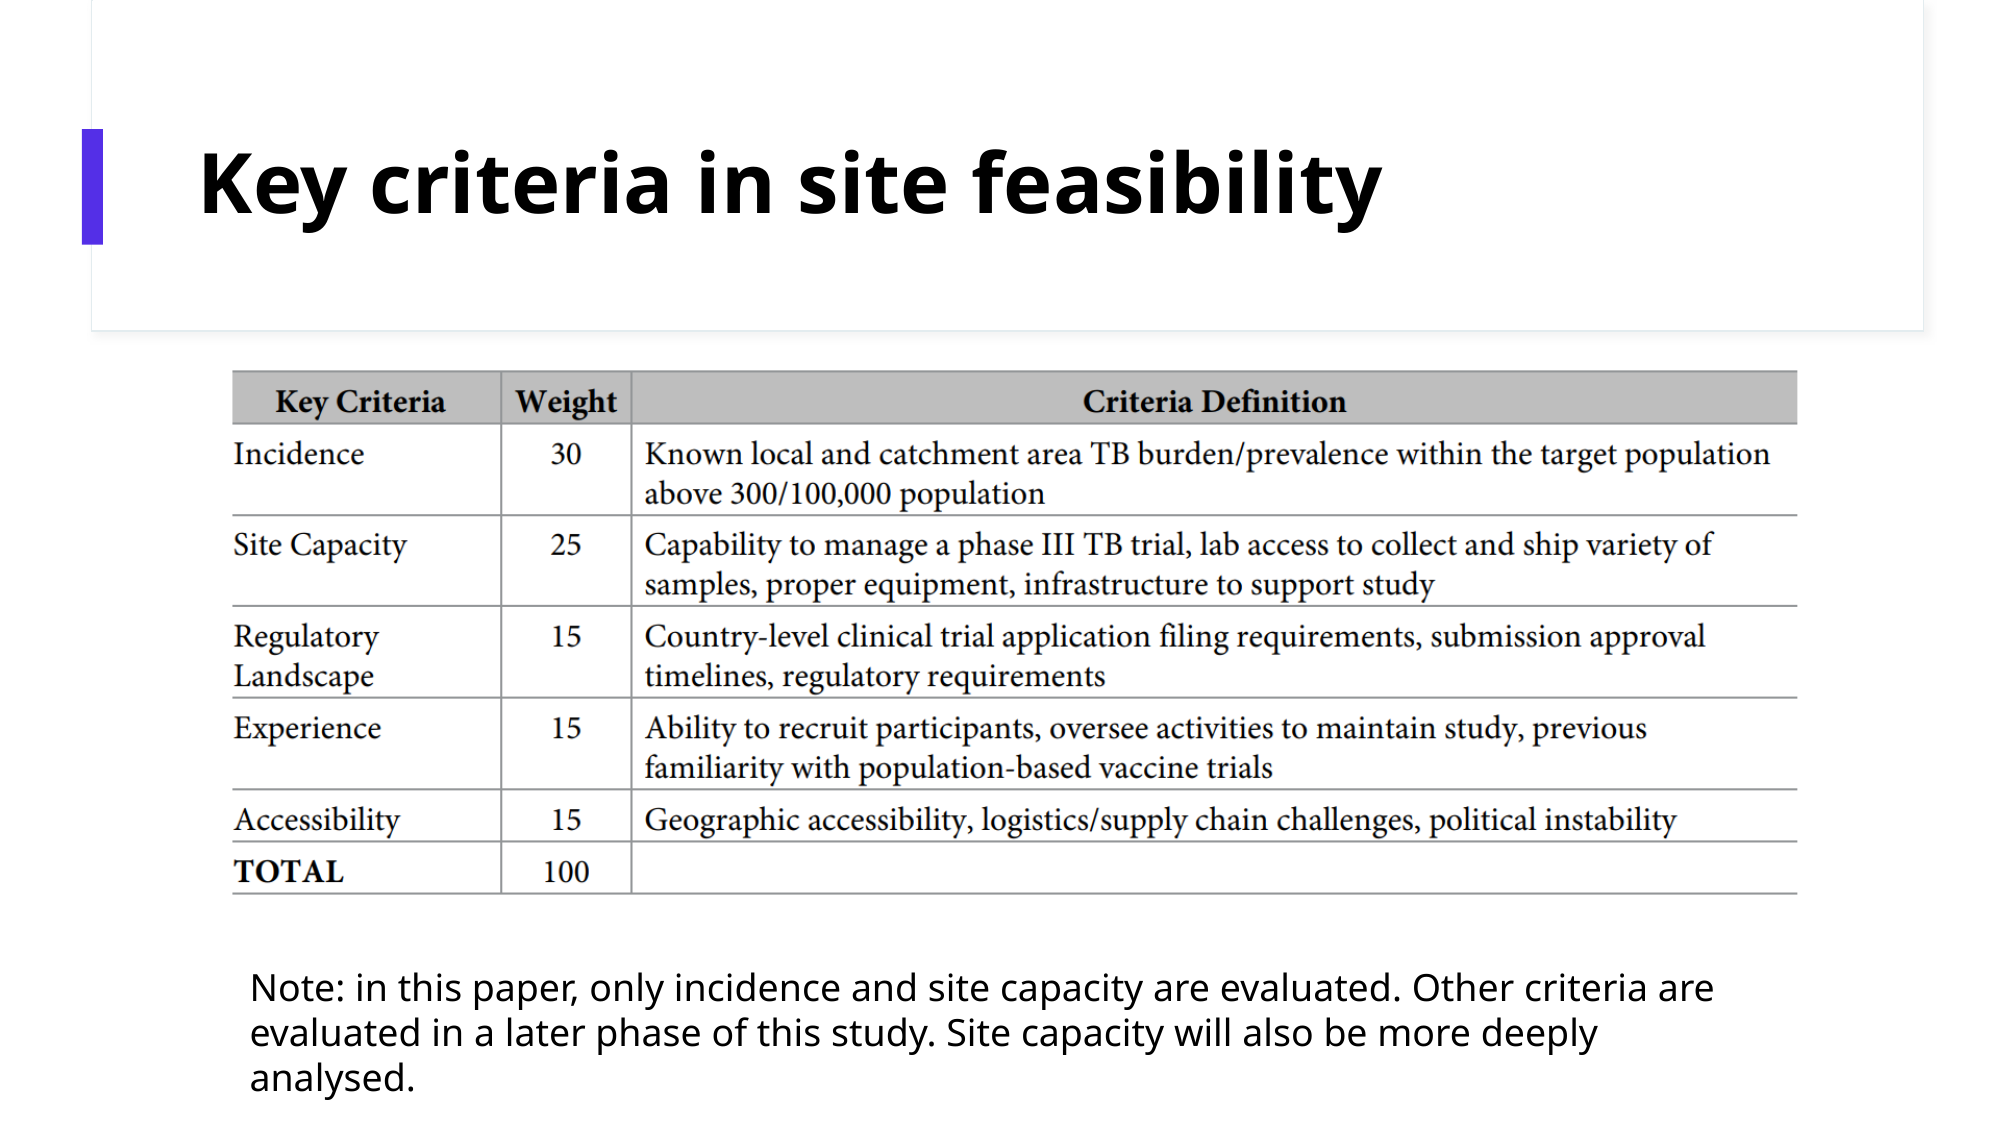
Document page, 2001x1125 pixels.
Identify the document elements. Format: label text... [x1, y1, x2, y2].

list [221, 361, 1813, 904]
text_box Note: in this paper, only incidence and site capacity are evaluated. Other criteria are evaluated in a later phase of this study. Site capacity will also be more deeply analysed. [234, 957, 1779, 1107]
title Key criteria in site feasibility [183, 90, 1851, 284]
